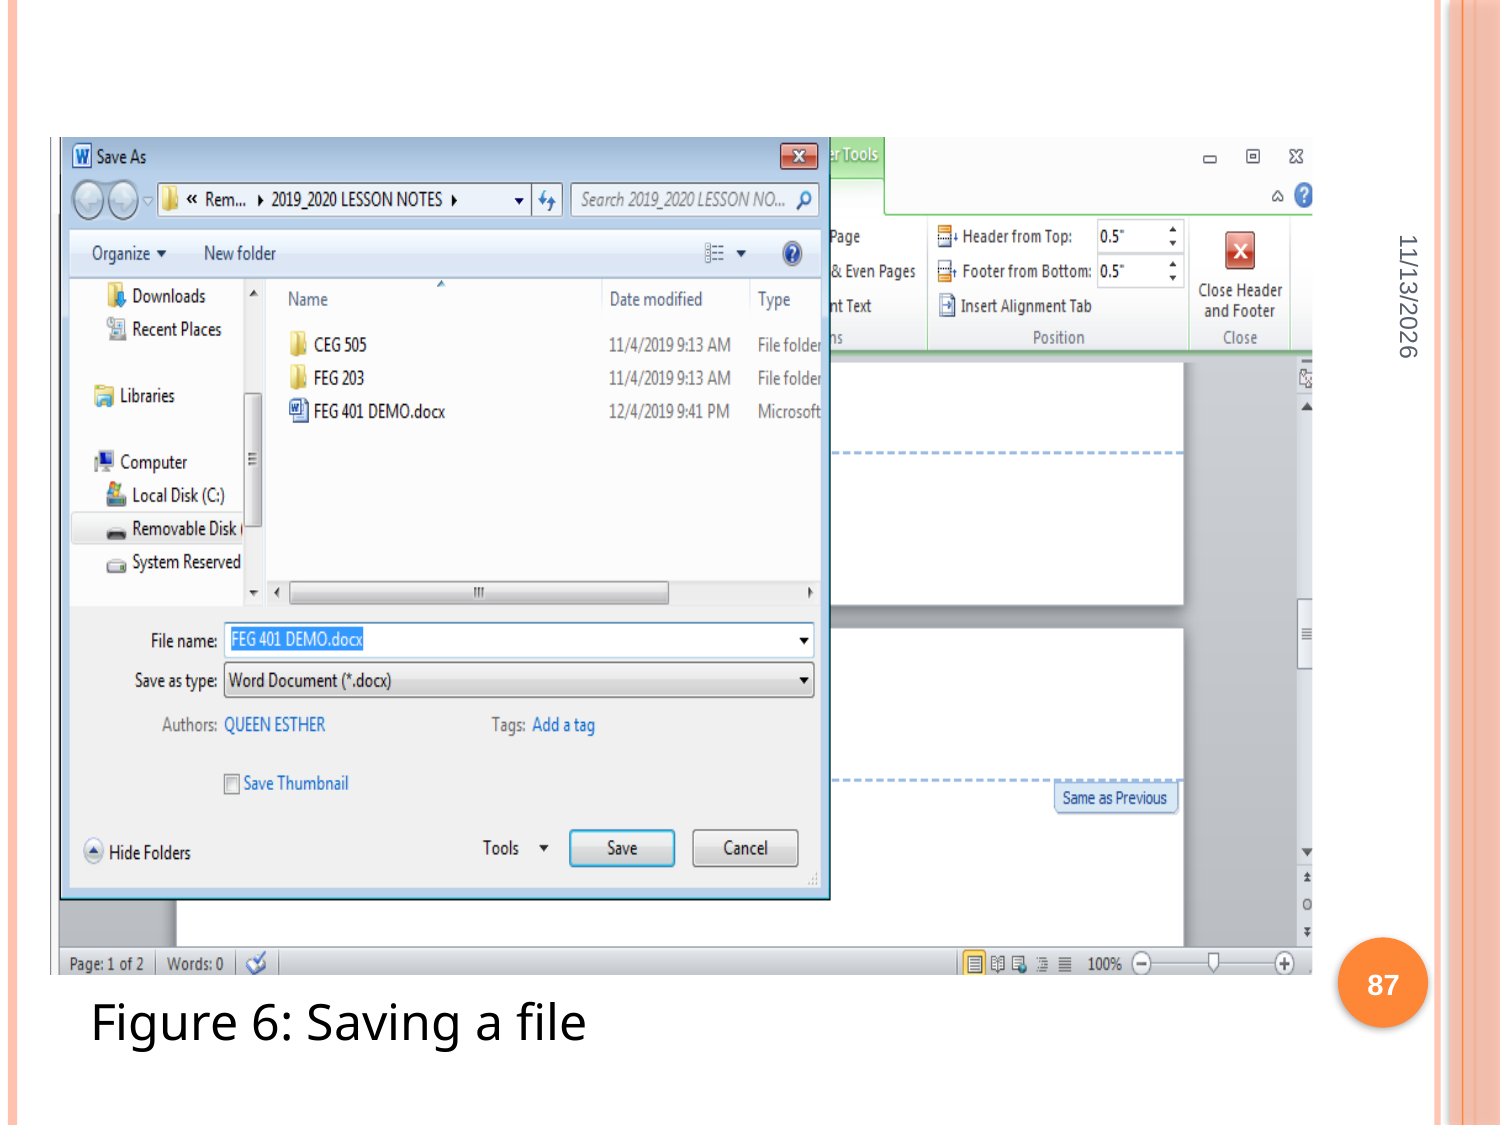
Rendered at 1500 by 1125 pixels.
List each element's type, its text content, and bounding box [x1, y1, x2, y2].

list Figure 6: Saving a file [75, 112, 1325, 1062]
slide_number 87 [1333, 940, 1434, 1026]
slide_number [1378, 43, 1442, 374]
picture [49, 136, 1313, 976]
